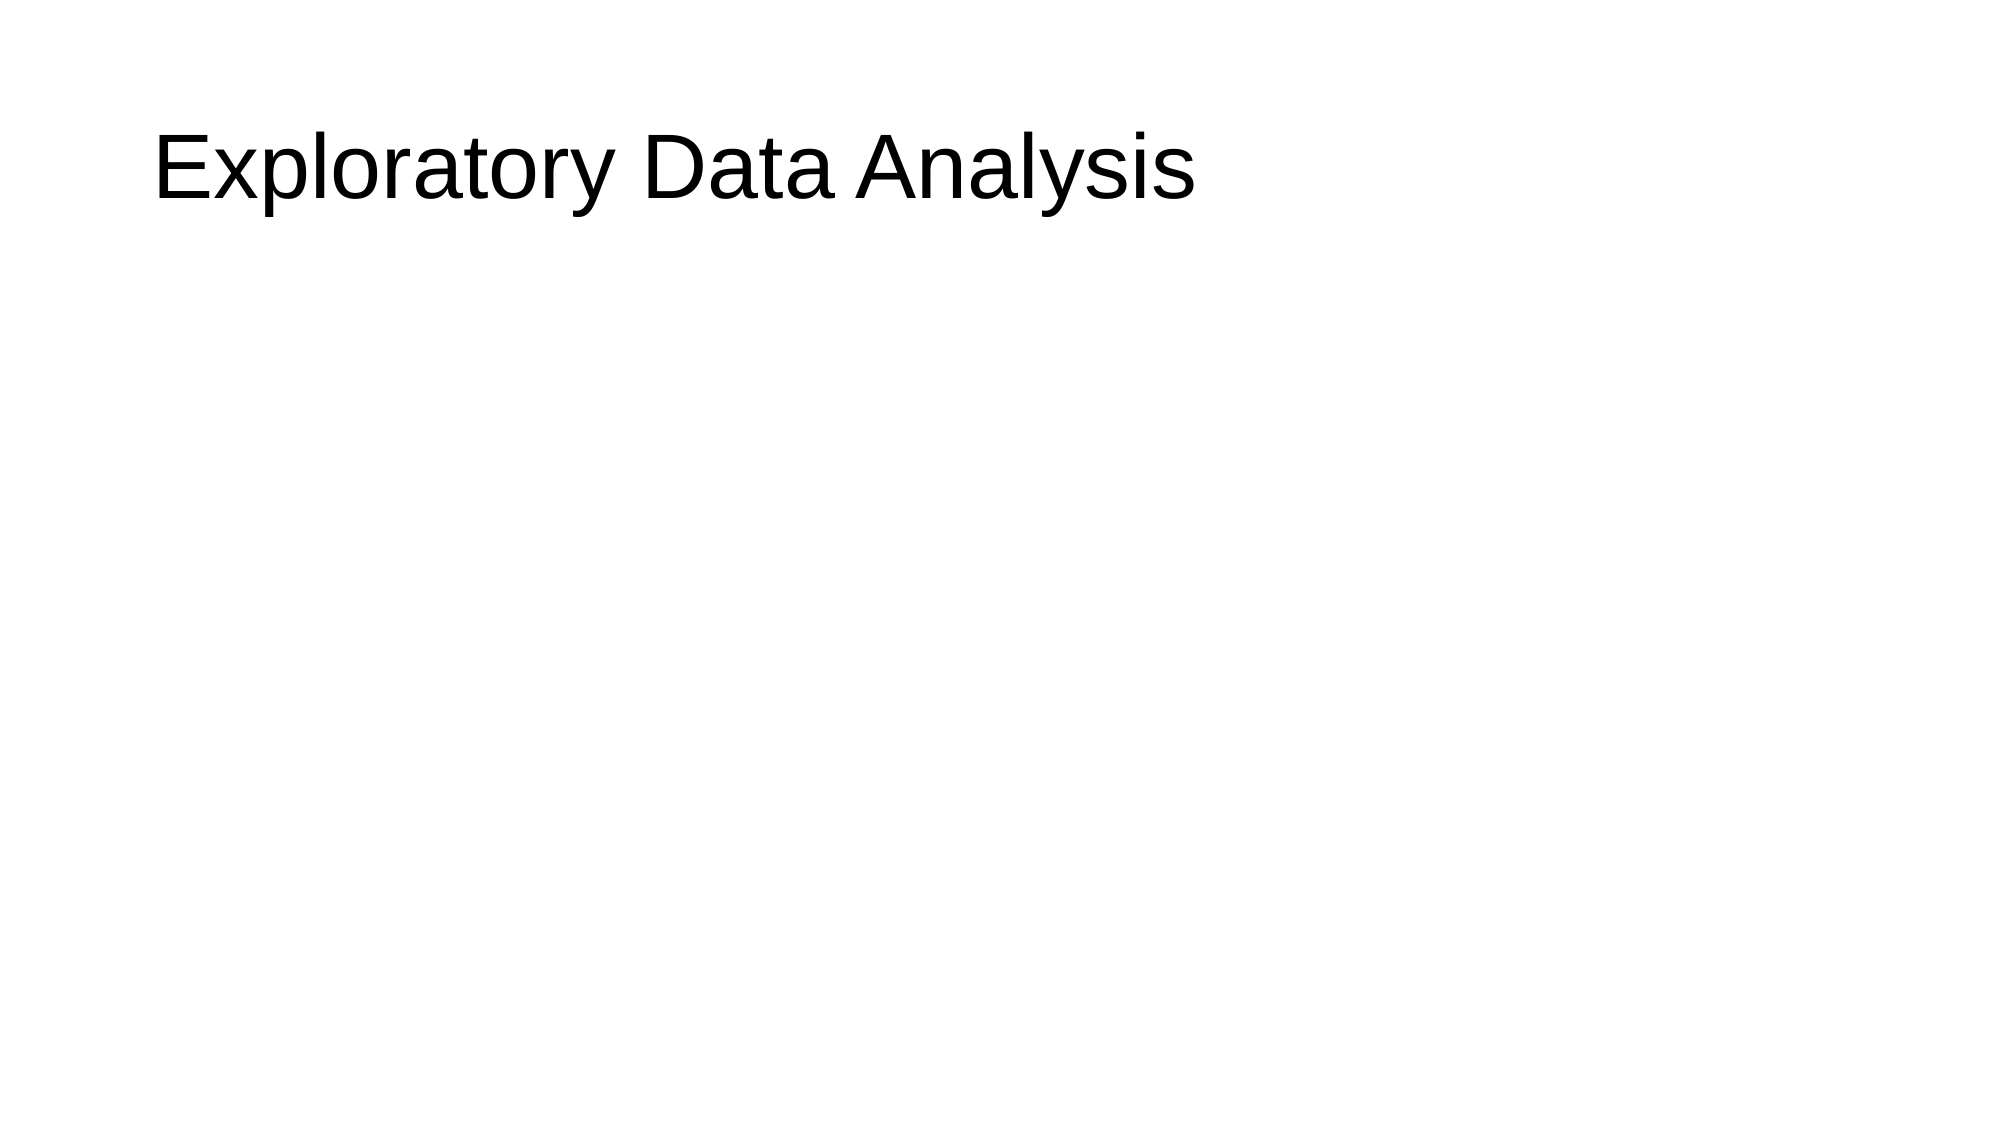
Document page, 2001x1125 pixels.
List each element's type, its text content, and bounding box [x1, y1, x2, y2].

title Exploratory Data Analysis [137, 59, 1863, 278]
